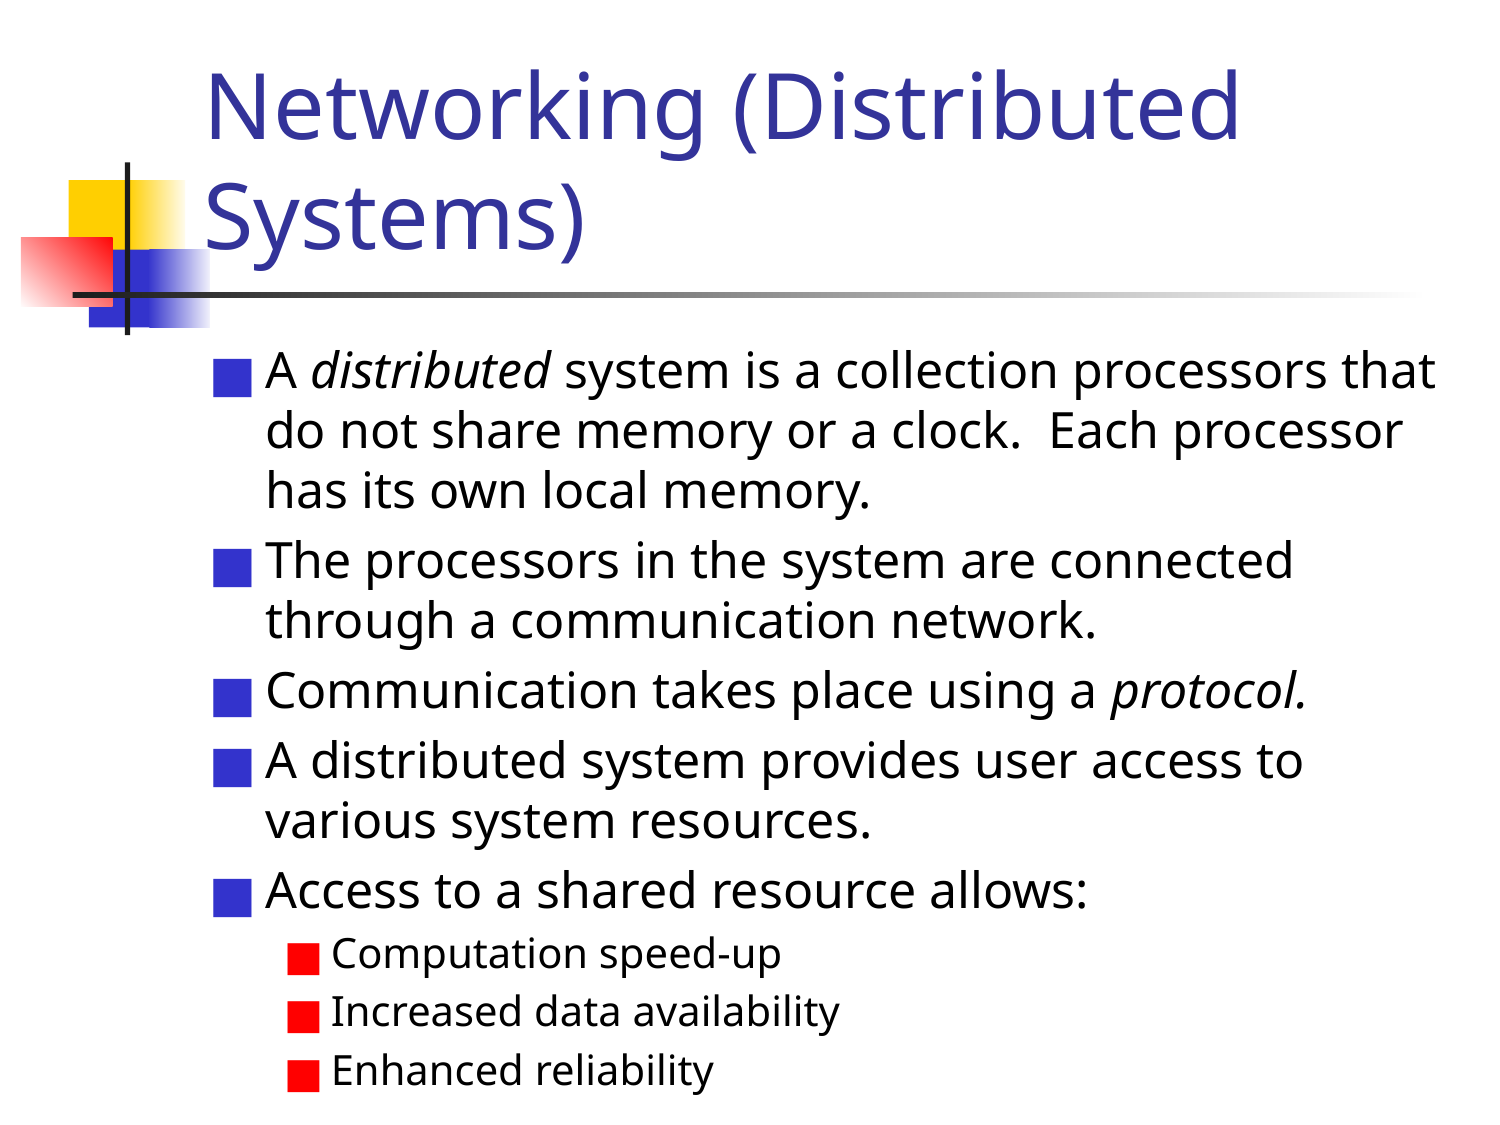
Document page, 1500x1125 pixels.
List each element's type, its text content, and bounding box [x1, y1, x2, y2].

title Networking (Distributed Systems) [188, 35, 1468, 275]
list A distributed system is a collection processors that do not share memory or a clock. Each processor has its own local memory. The processors in the system are connected through a communication network. Communication takes place using a protocol. A distributed system provides user access to various system resources. Access to a shared resource allows: Computation speed-up Increased data availability Enhanced reliability [193, 331, 1469, 1006]
